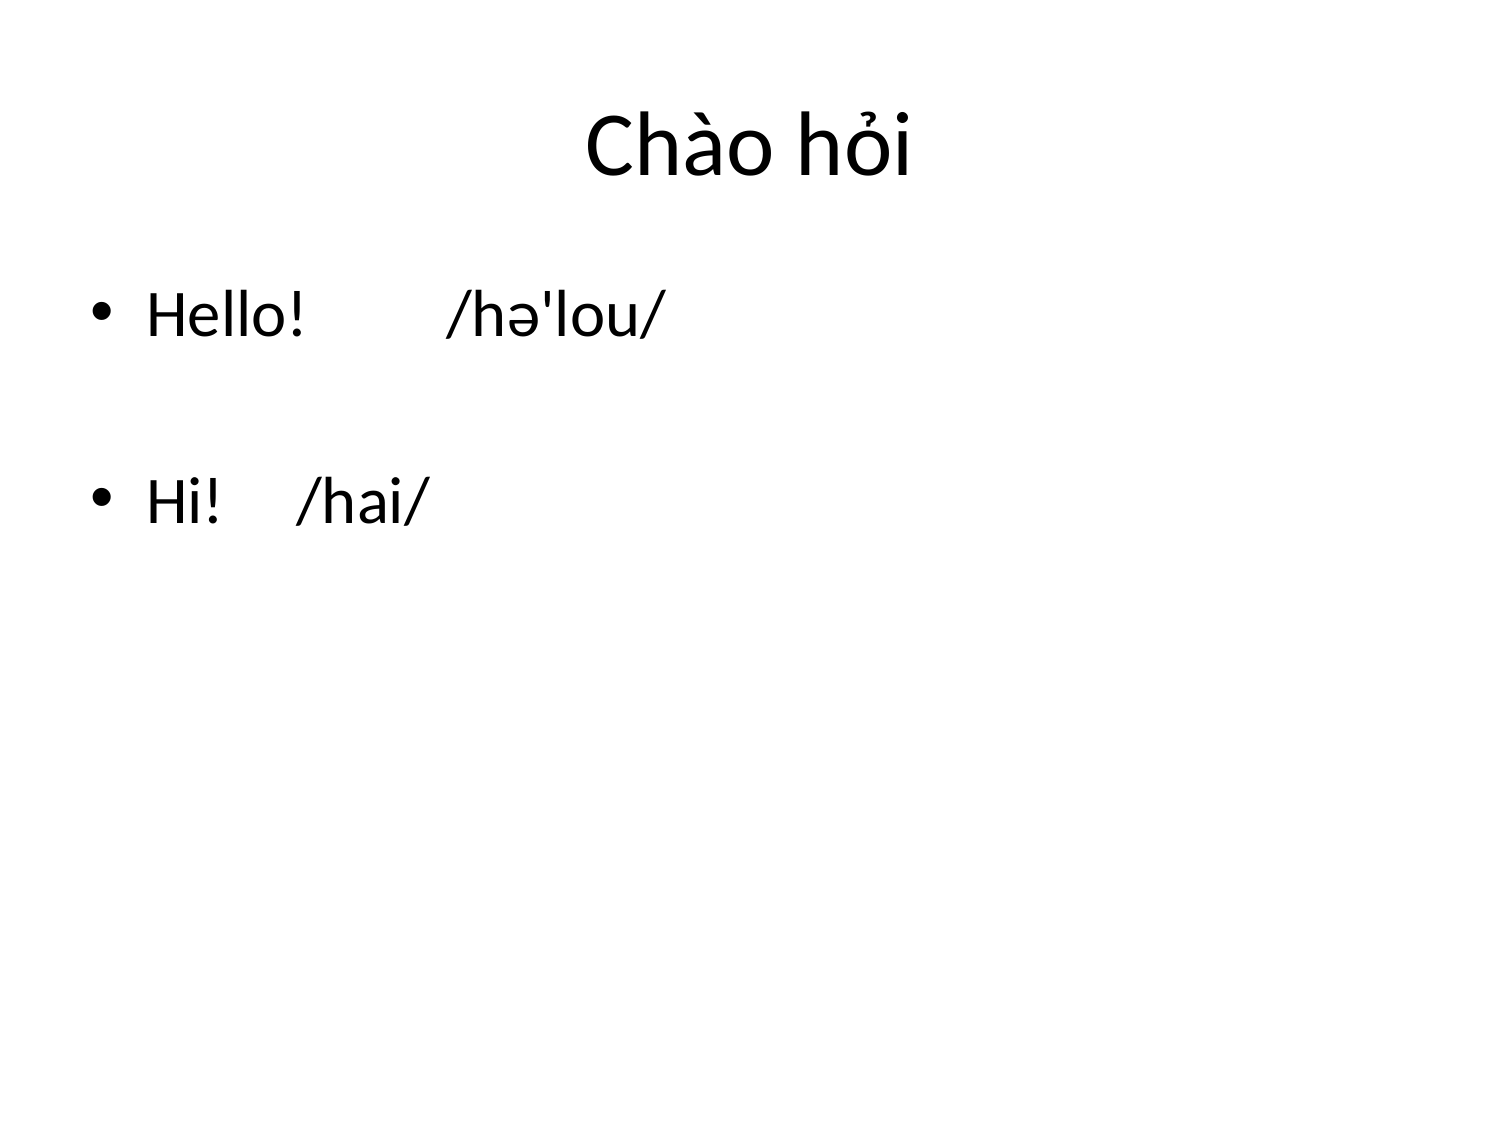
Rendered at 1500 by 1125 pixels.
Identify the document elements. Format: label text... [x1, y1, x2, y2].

title Chào hỏi [75, 45, 1425, 233]
list Hello! /hə'lou/ Hi! /hai/ [75, 262, 1425, 1005]
